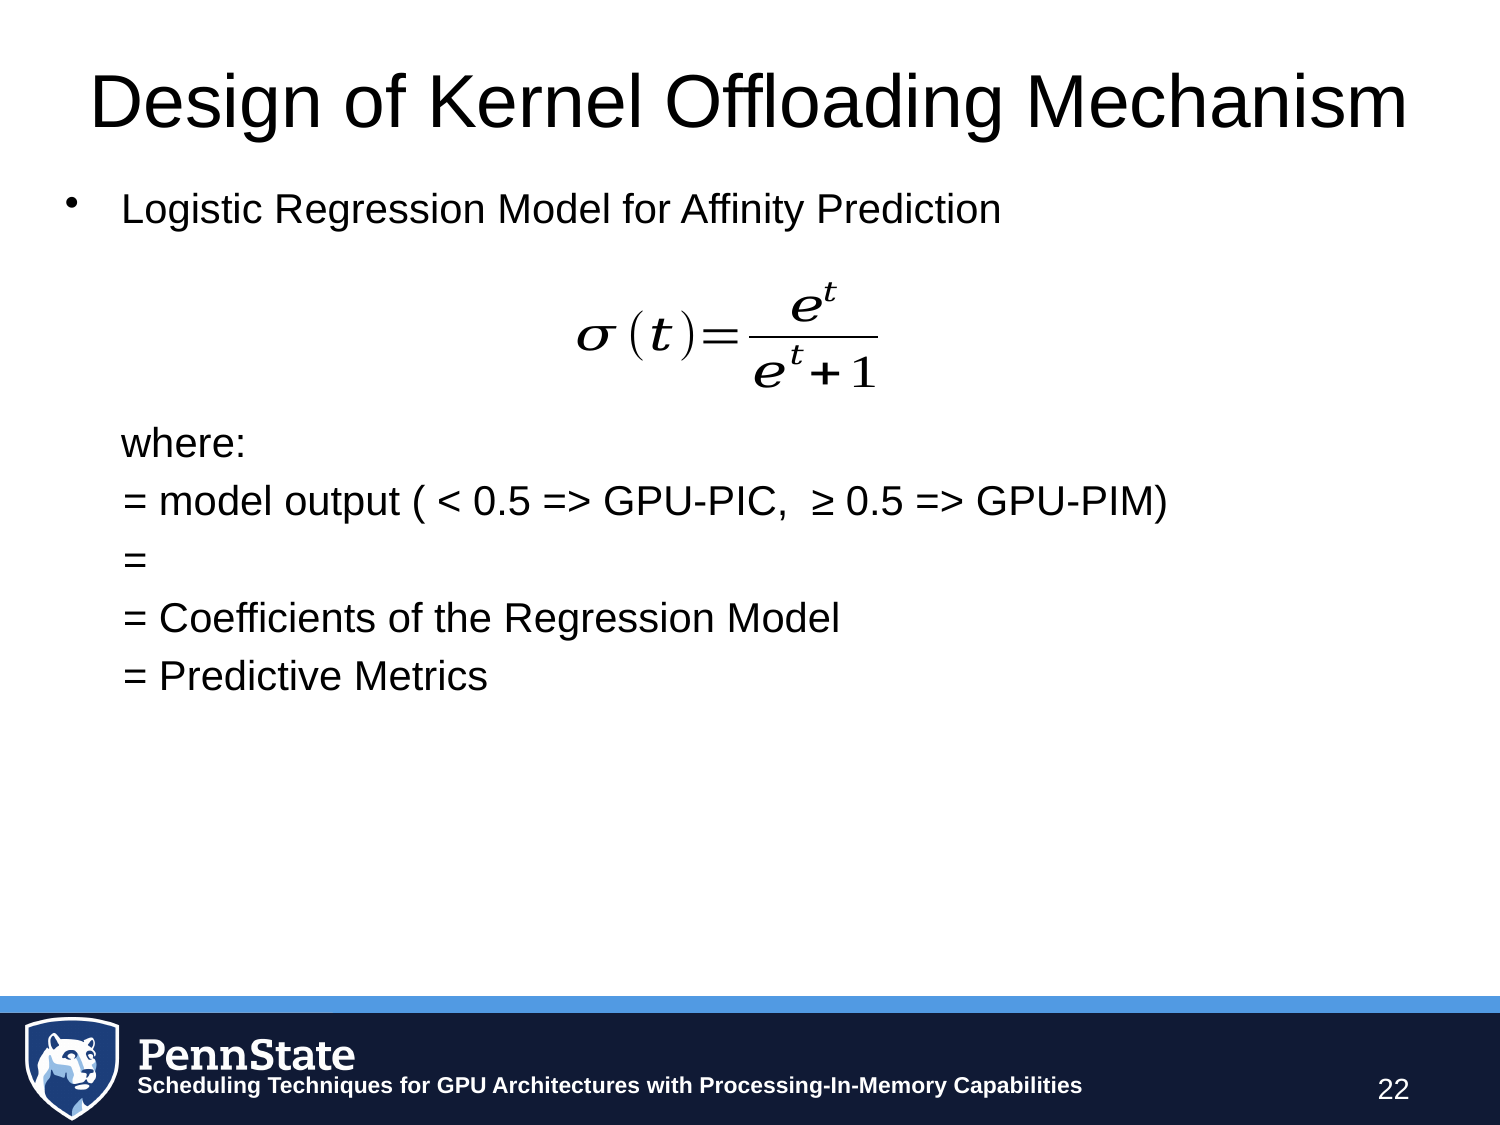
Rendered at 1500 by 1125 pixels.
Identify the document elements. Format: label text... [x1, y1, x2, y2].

slide_number 22 [1112, 1062, 1426, 1125]
picture [0, 971, 400, 1125]
title Design of Kernel Offloading Mechanism [50, 45, 1450, 233]
